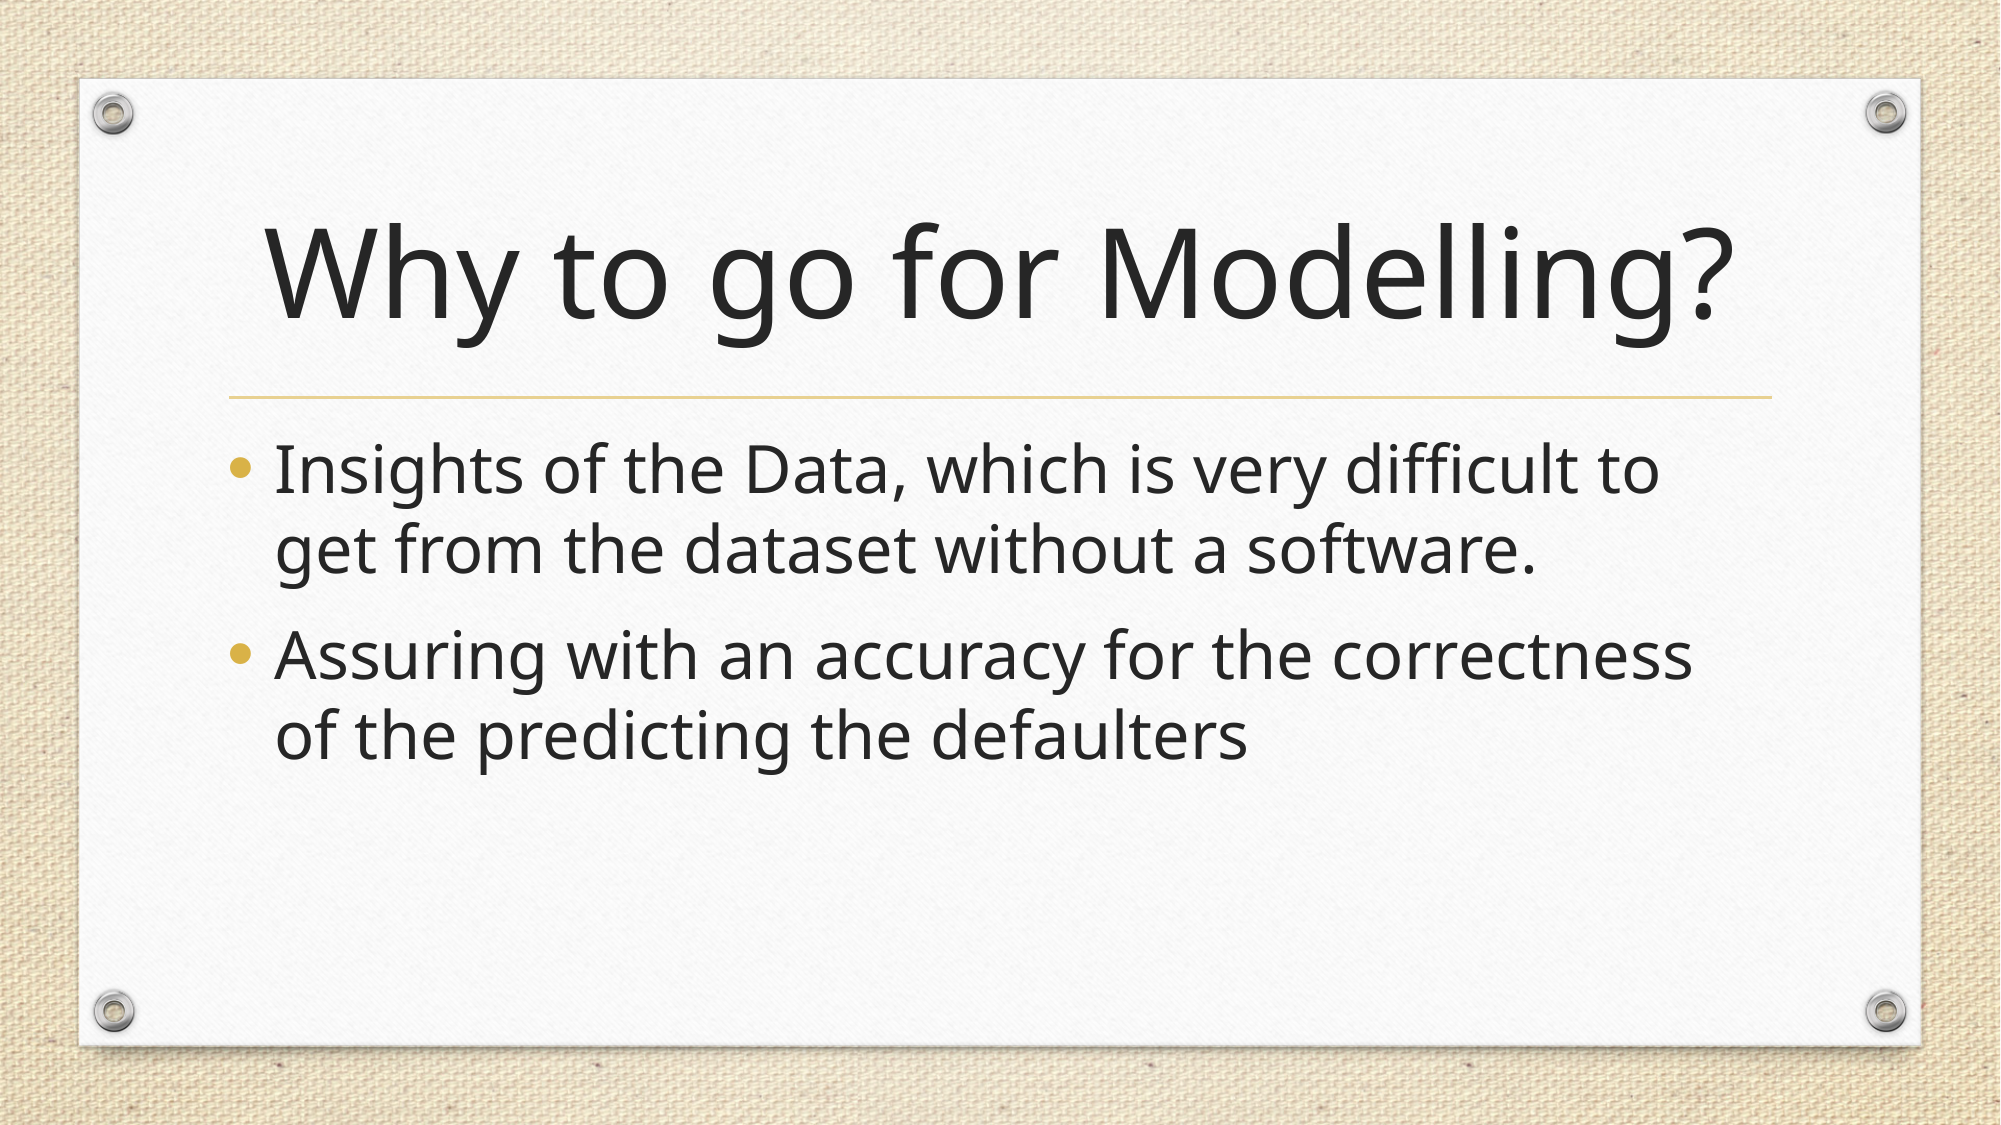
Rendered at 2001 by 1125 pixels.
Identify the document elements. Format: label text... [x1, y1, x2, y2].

list Insights of the Data, which is very difficult to get from the dataset without a software. Assuring with an accuracy for the correctness of the predicting the defaulters [212, 419, 1788, 964]
picture [0, 0, 2001, 1125]
title Why to go for Modelling? [212, 161, 1788, 375]
